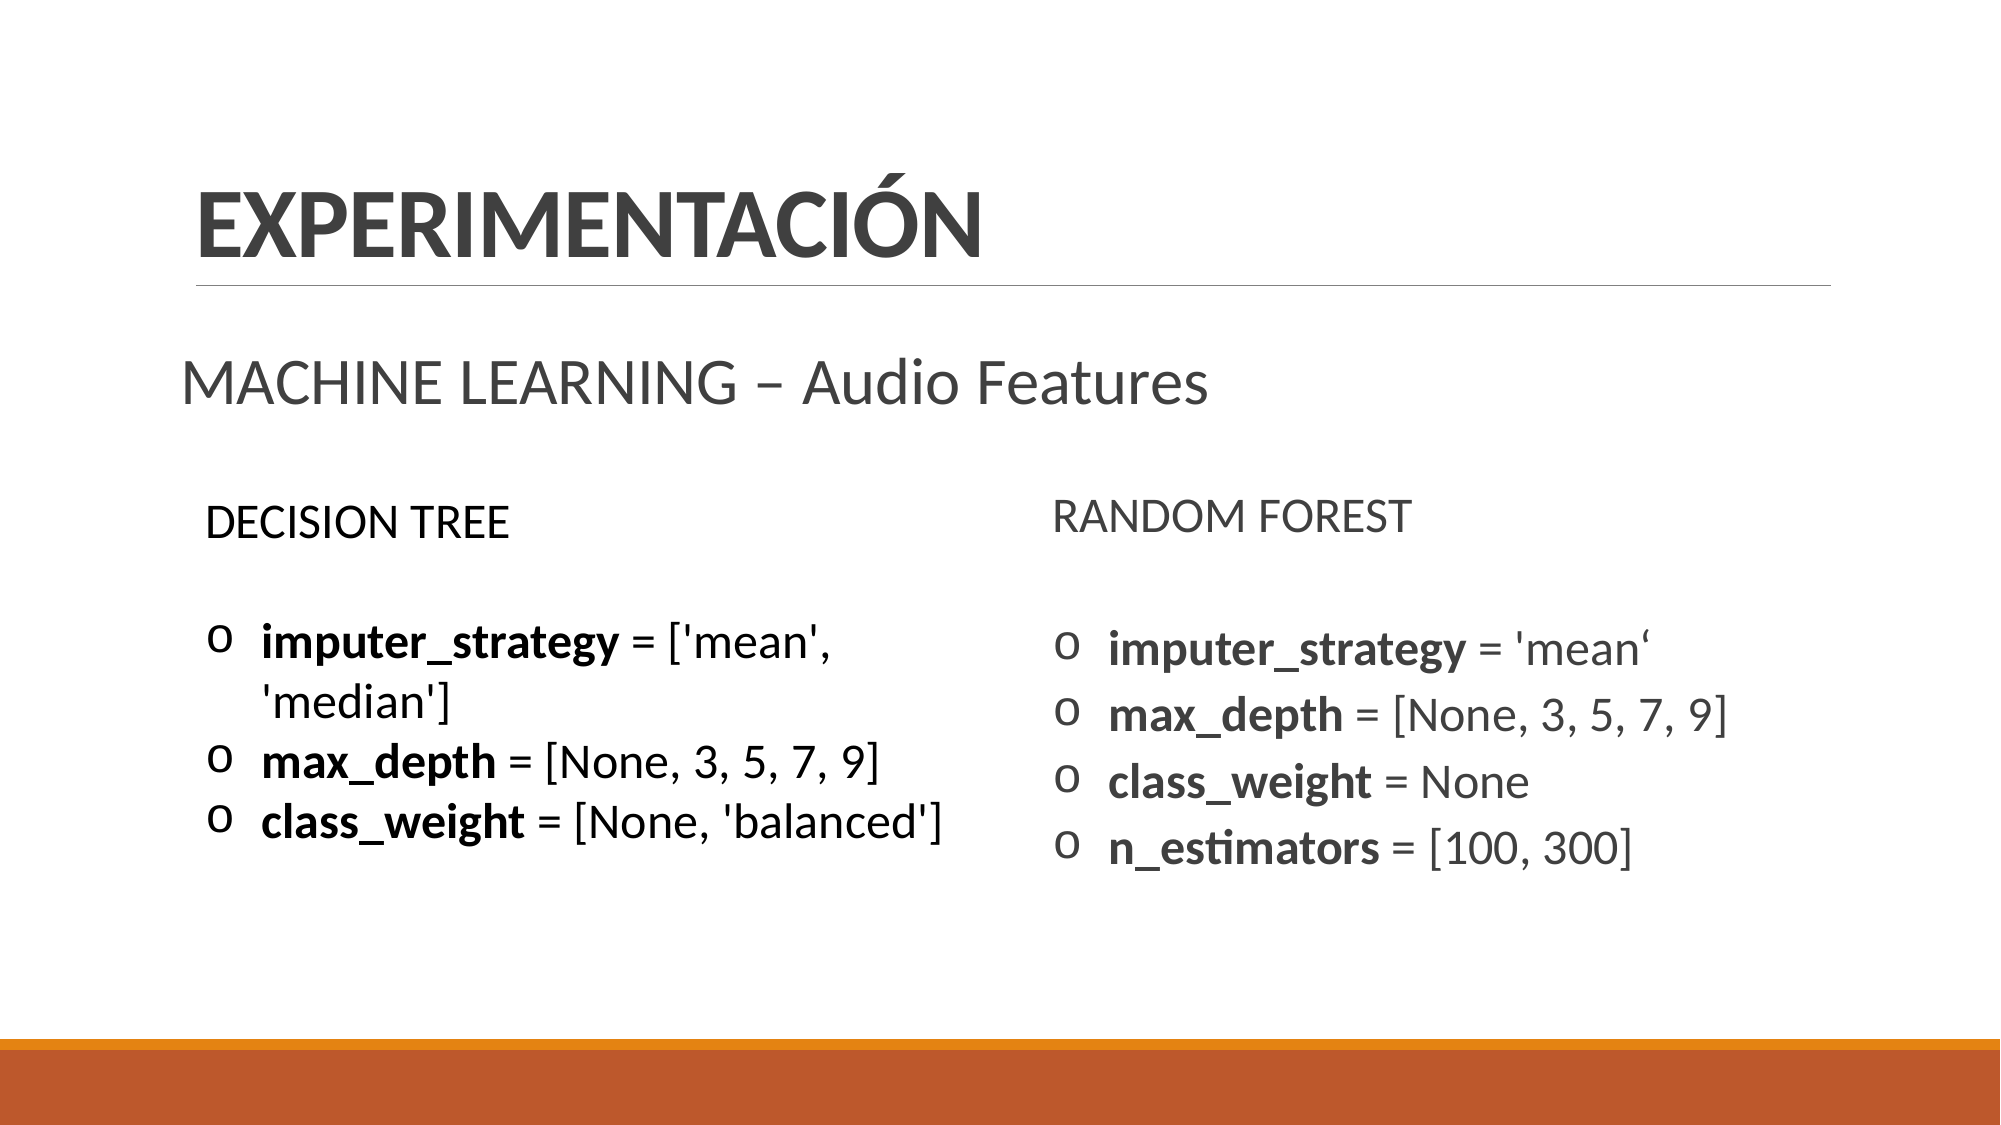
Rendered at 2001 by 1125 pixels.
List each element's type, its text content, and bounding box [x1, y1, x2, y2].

text_box DECISION TREE imputer_strategy = ['mean', 'median'] max_depth = [None, 3, 5, 7, 9] class_weight = [None, 'balanced'] [190, 481, 967, 857]
title EXPERIMENTACIÓN [180, 47, 1830, 285]
text_box RANDOM FOREST imputer_strategy = 'mean‘ max_depth = [None, 3, 5, 7, 9] class_weight = None n_estimators = [100, 300] [1021, 481, 1841, 883]
list MACHINE LEARNING – Audio Features [180, 339, 1830, 963]
